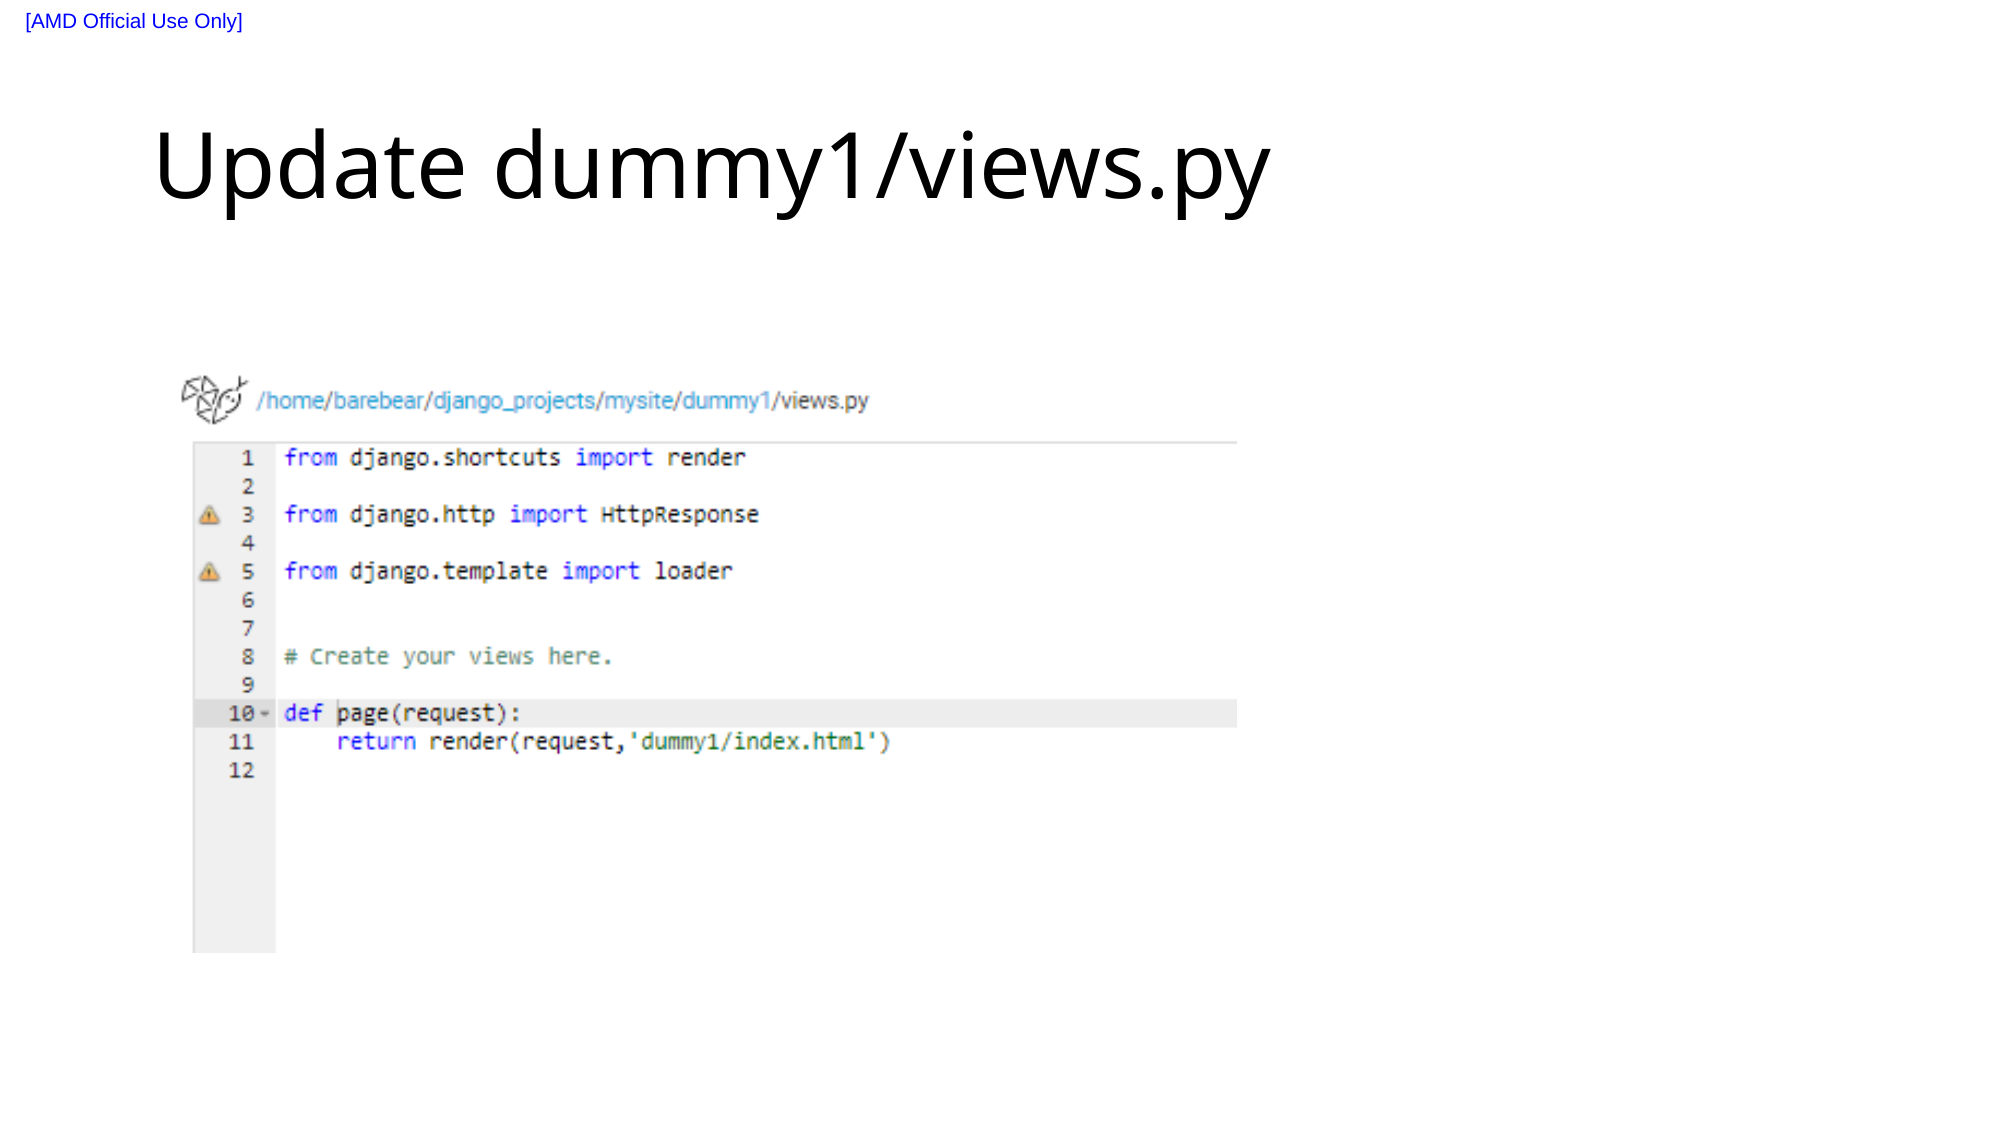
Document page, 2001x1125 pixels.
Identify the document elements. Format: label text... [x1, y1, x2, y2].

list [178, 370, 1237, 953]
title Update dummy1/views.py [137, 59, 1863, 278]
